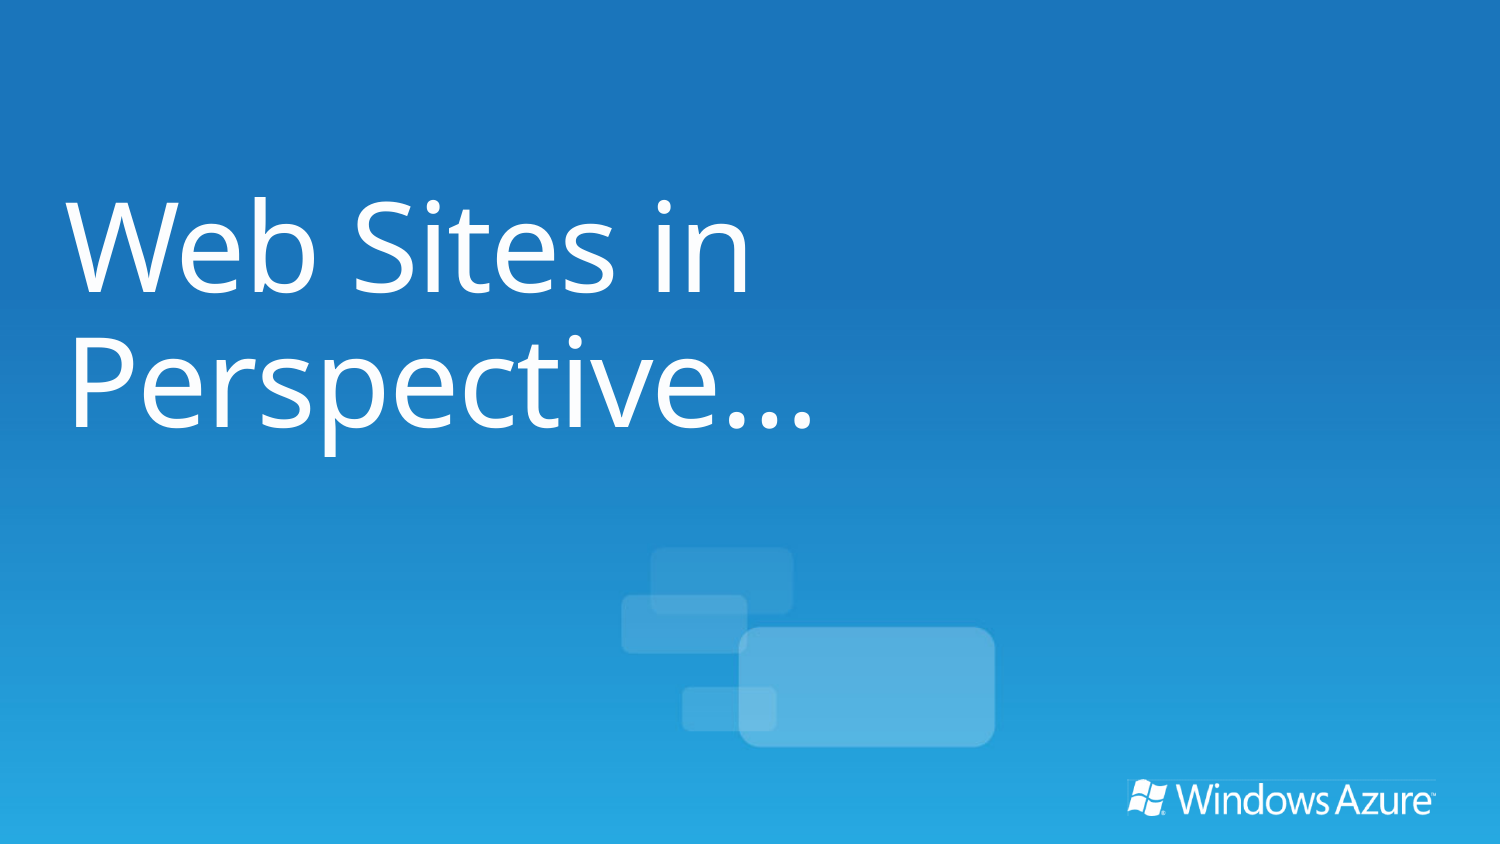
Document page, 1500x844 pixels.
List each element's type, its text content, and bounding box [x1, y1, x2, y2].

picture [0, 0, 1500, 844]
list Web Sites in Perspective… [64, 234, 1381, 404]
